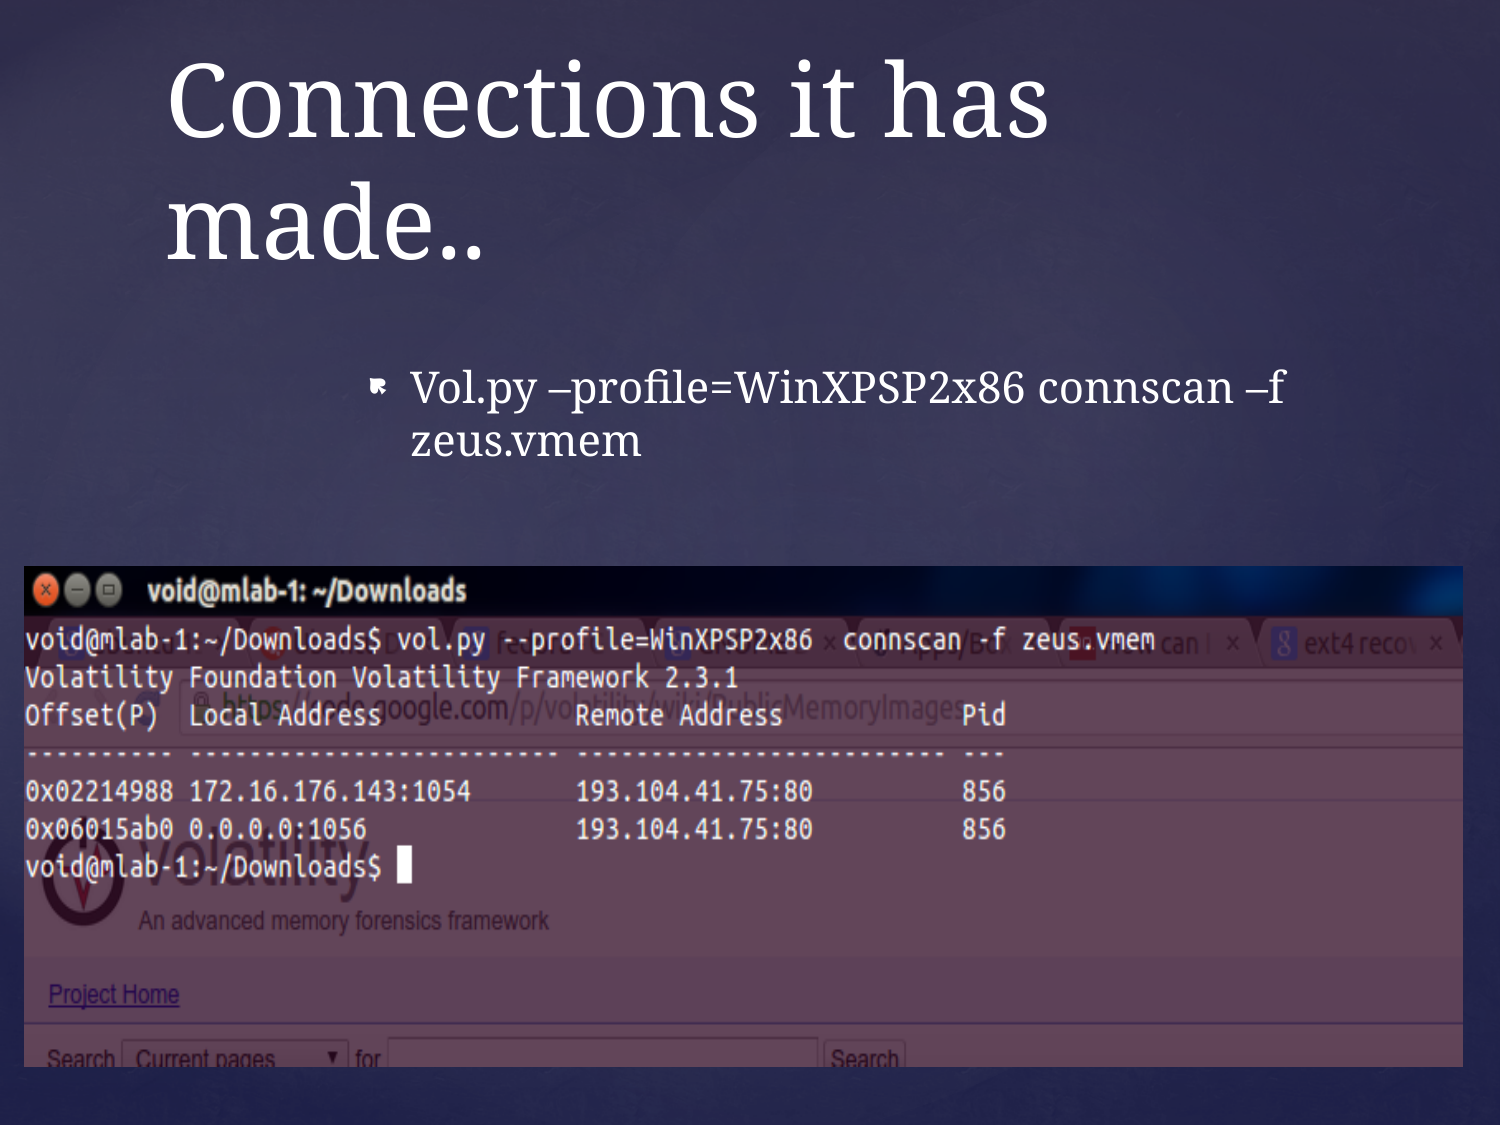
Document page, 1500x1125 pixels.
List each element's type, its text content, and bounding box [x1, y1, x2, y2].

list Vol.py –profile=WinXPSP2x86 connscan –f zeus.vmem [350, 112, 1350, 137]
list Vol.py –profile=WinXPSP2x86 connscan –f zeus.vmem [350, 288, 1350, 561]
title Connections it has made.. [150, 137, 1388, 288]
picture [24, 565, 1463, 1067]
